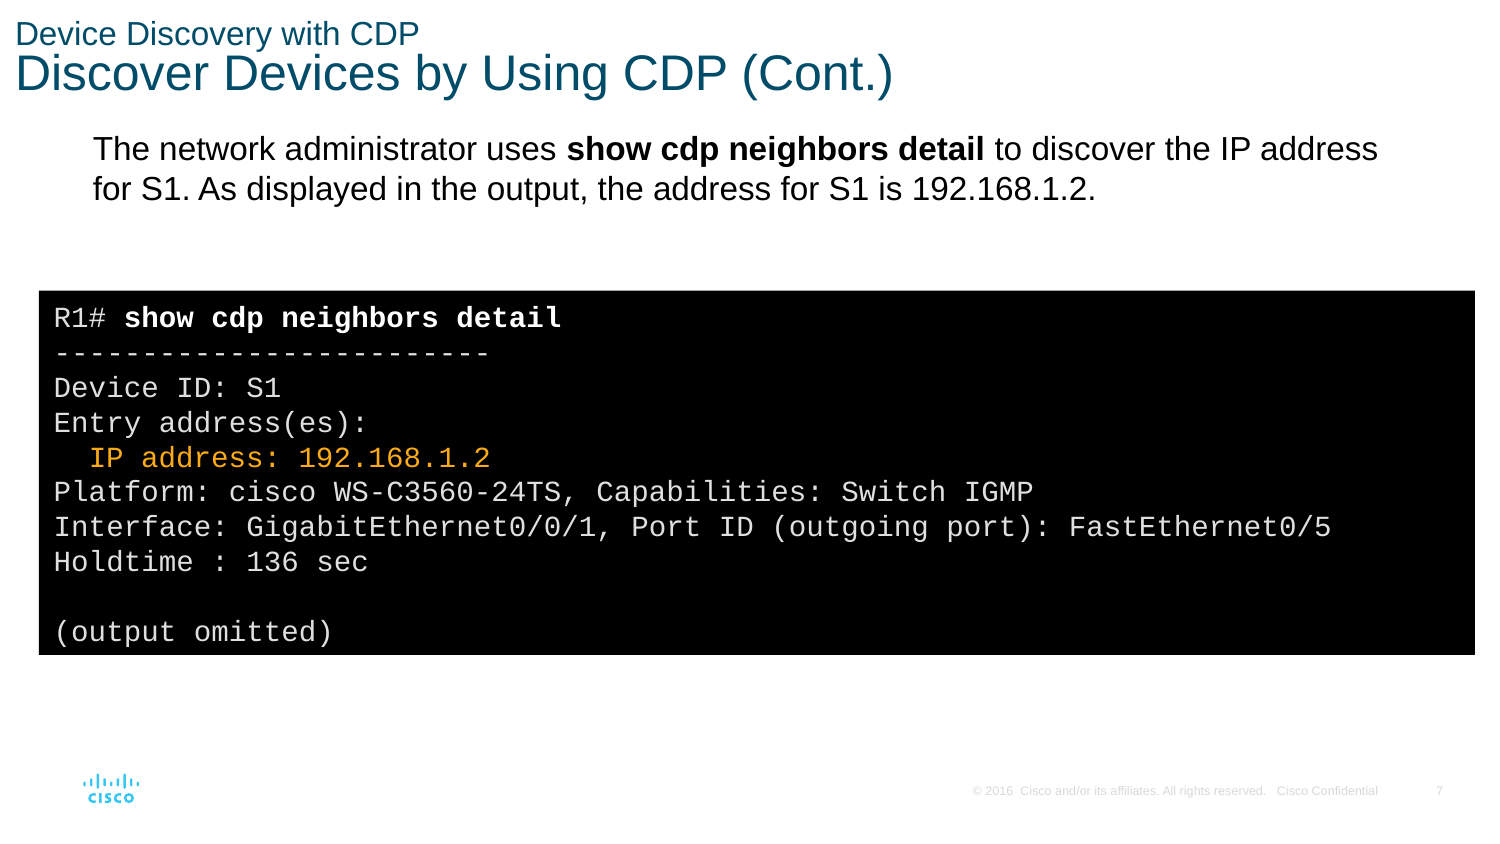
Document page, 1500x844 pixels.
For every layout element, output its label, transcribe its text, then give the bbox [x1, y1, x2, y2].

list The network administrator uses show cdp neighbors detail to discover the IP address for S1. As displayed in the output, the address for S1 is 192.168.1.2. [77, 120, 1437, 241]
title Device Discovery with CDP Discover Devices by Using CDP (Cont.) [0, 0, 1369, 121]
text_box R1# show cdp neighbors detail ------------------------- Device ID: S1 Entry address(es): IP address: 192.168.1.2 Platform: cisco WS-C3560-24TS, Capabilities: Switch IGMP Interface: GigabitEthernet0/0/1, Port ID (outgoing port): FastEthernet0/5 Holdtime : 136 sec (output omitted) [38, 290, 1475, 655]
